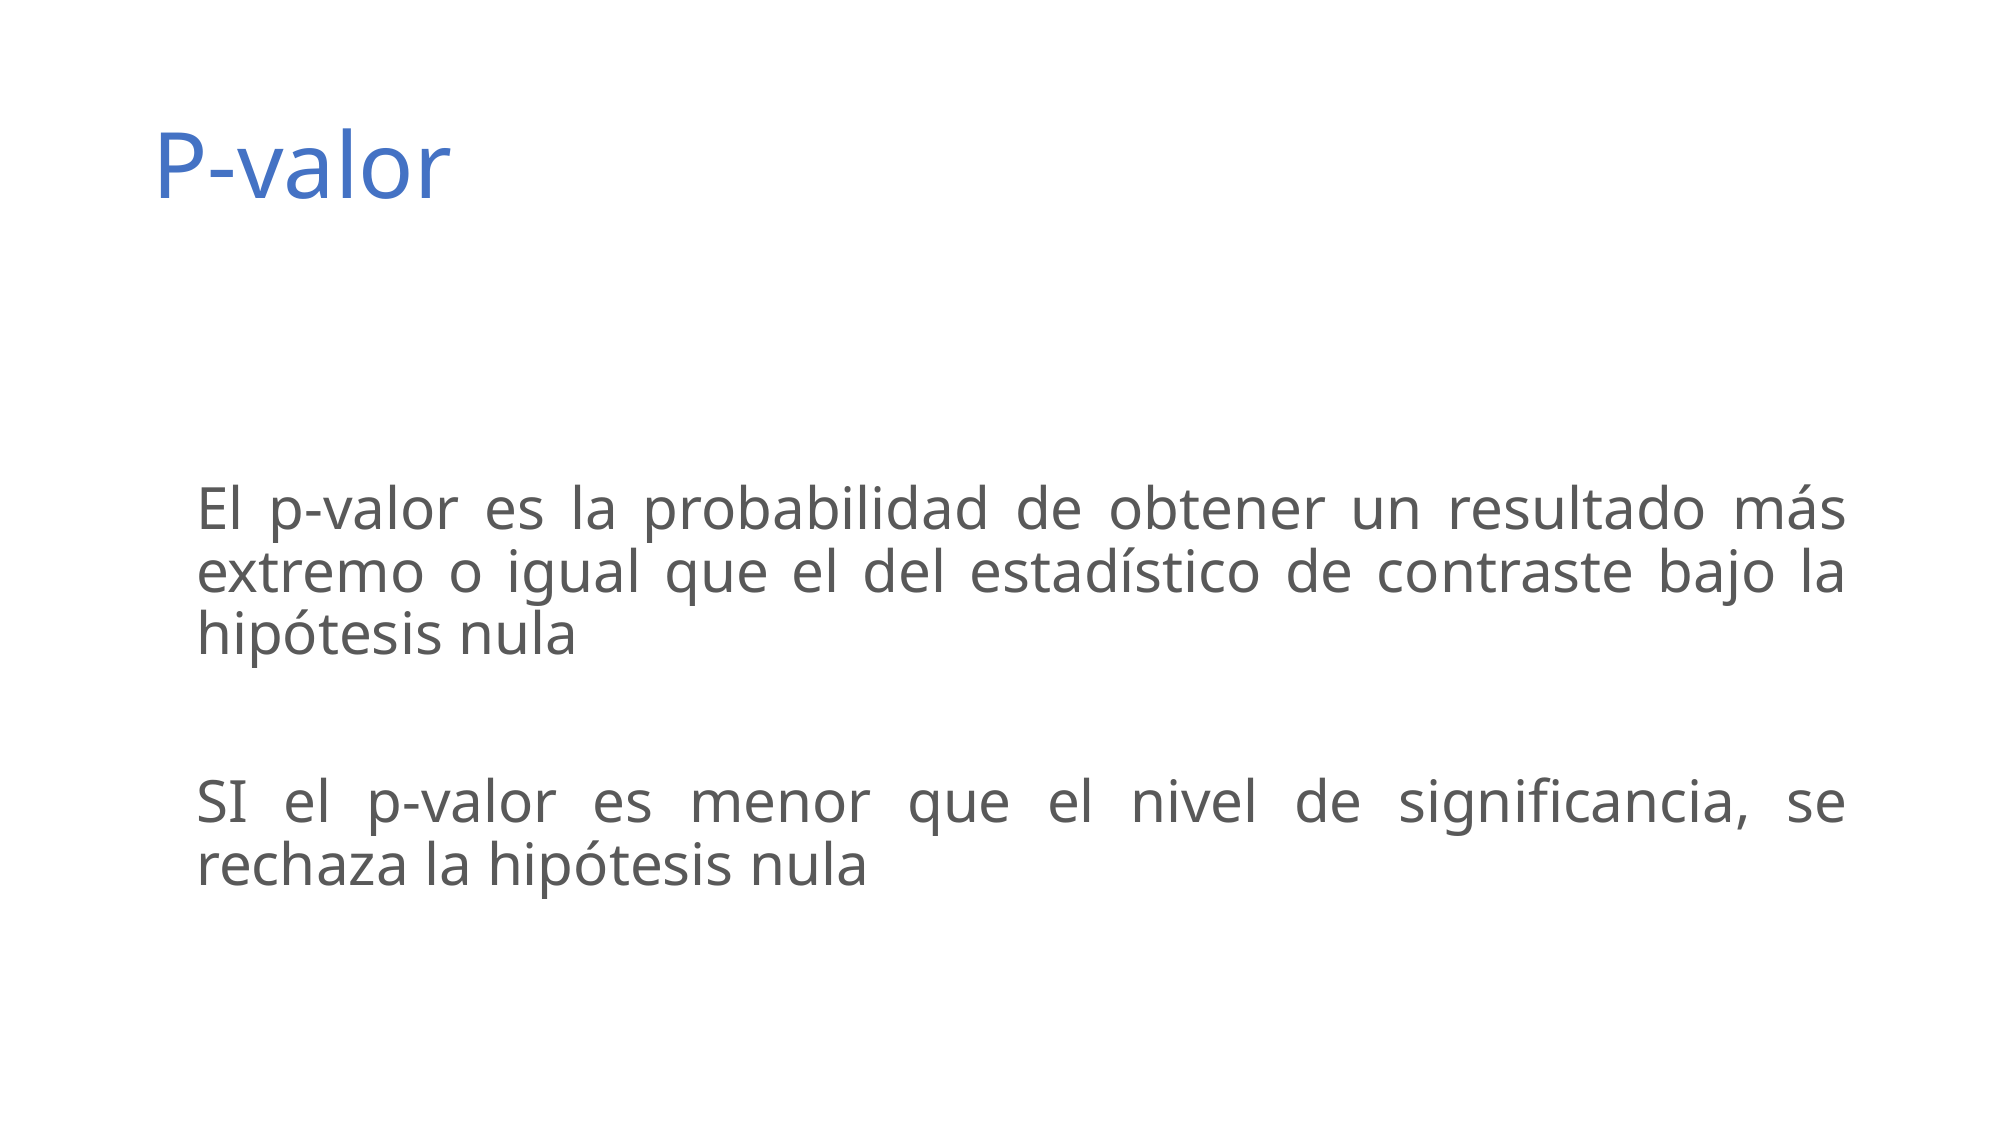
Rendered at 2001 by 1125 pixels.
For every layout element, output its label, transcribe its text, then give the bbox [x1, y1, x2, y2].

text_box El p-valor es la probabilidad de obtener un resultado más extremo o igual que el del estadístico de contraste bajo la hipótesis nula SI el p-valor es menor que el nivel de significancia, se rechaza la hipótesis nula [181, 471, 1863, 975]
title P-valor [137, 59, 1863, 278]
